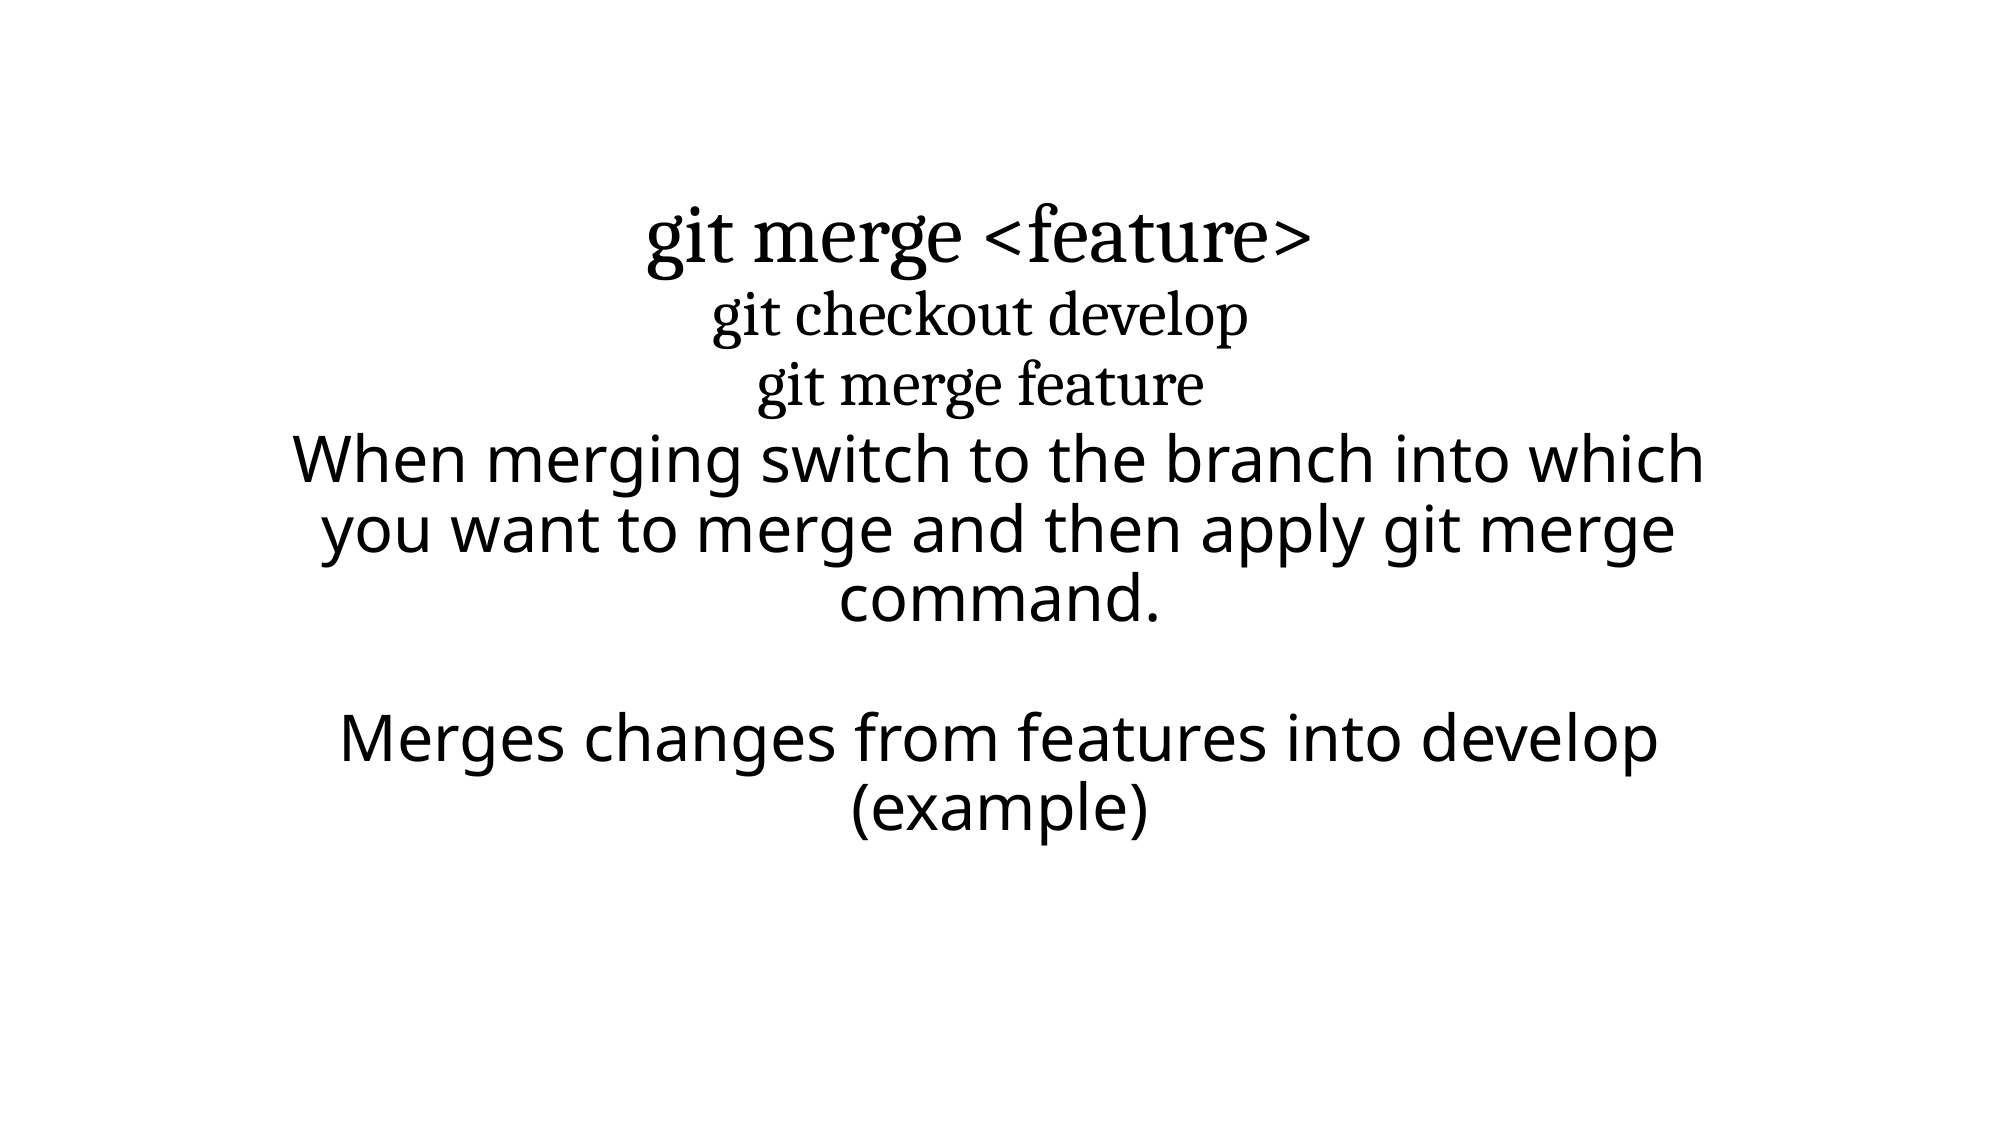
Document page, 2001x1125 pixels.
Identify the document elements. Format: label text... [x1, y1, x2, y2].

text_box When merging switch to the branch into which you want to merge and then apply git merge command. Merges changes from features into develop (example) [249, 562, 1750, 853]
title git merge <feature> git checkout develop git merge feature [231, 137, 1732, 427]
